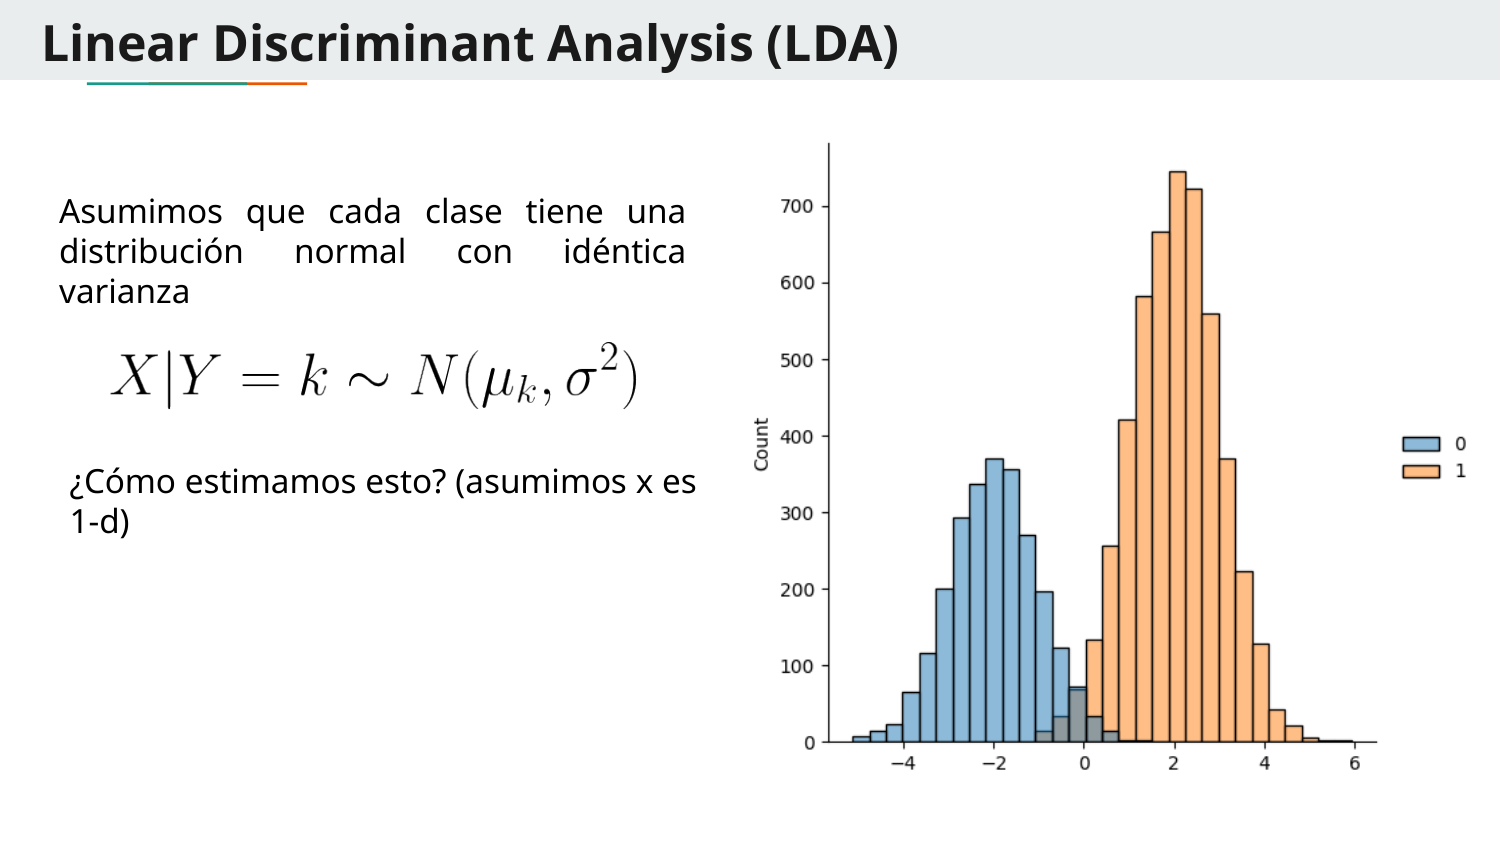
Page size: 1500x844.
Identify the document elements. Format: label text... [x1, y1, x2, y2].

text_box ¿Cómo estimamos esto? (asumimos x es 1-d) [54, 445, 713, 578]
picture [109, 342, 637, 411]
text_box Asumimos que cada clase tiene una distribución normal con idéntica varianza [44, 175, 703, 307]
title Linear Discriminant Analysis (LDA) [26, 0, 1288, 84]
picture [733, 123, 1482, 794]
